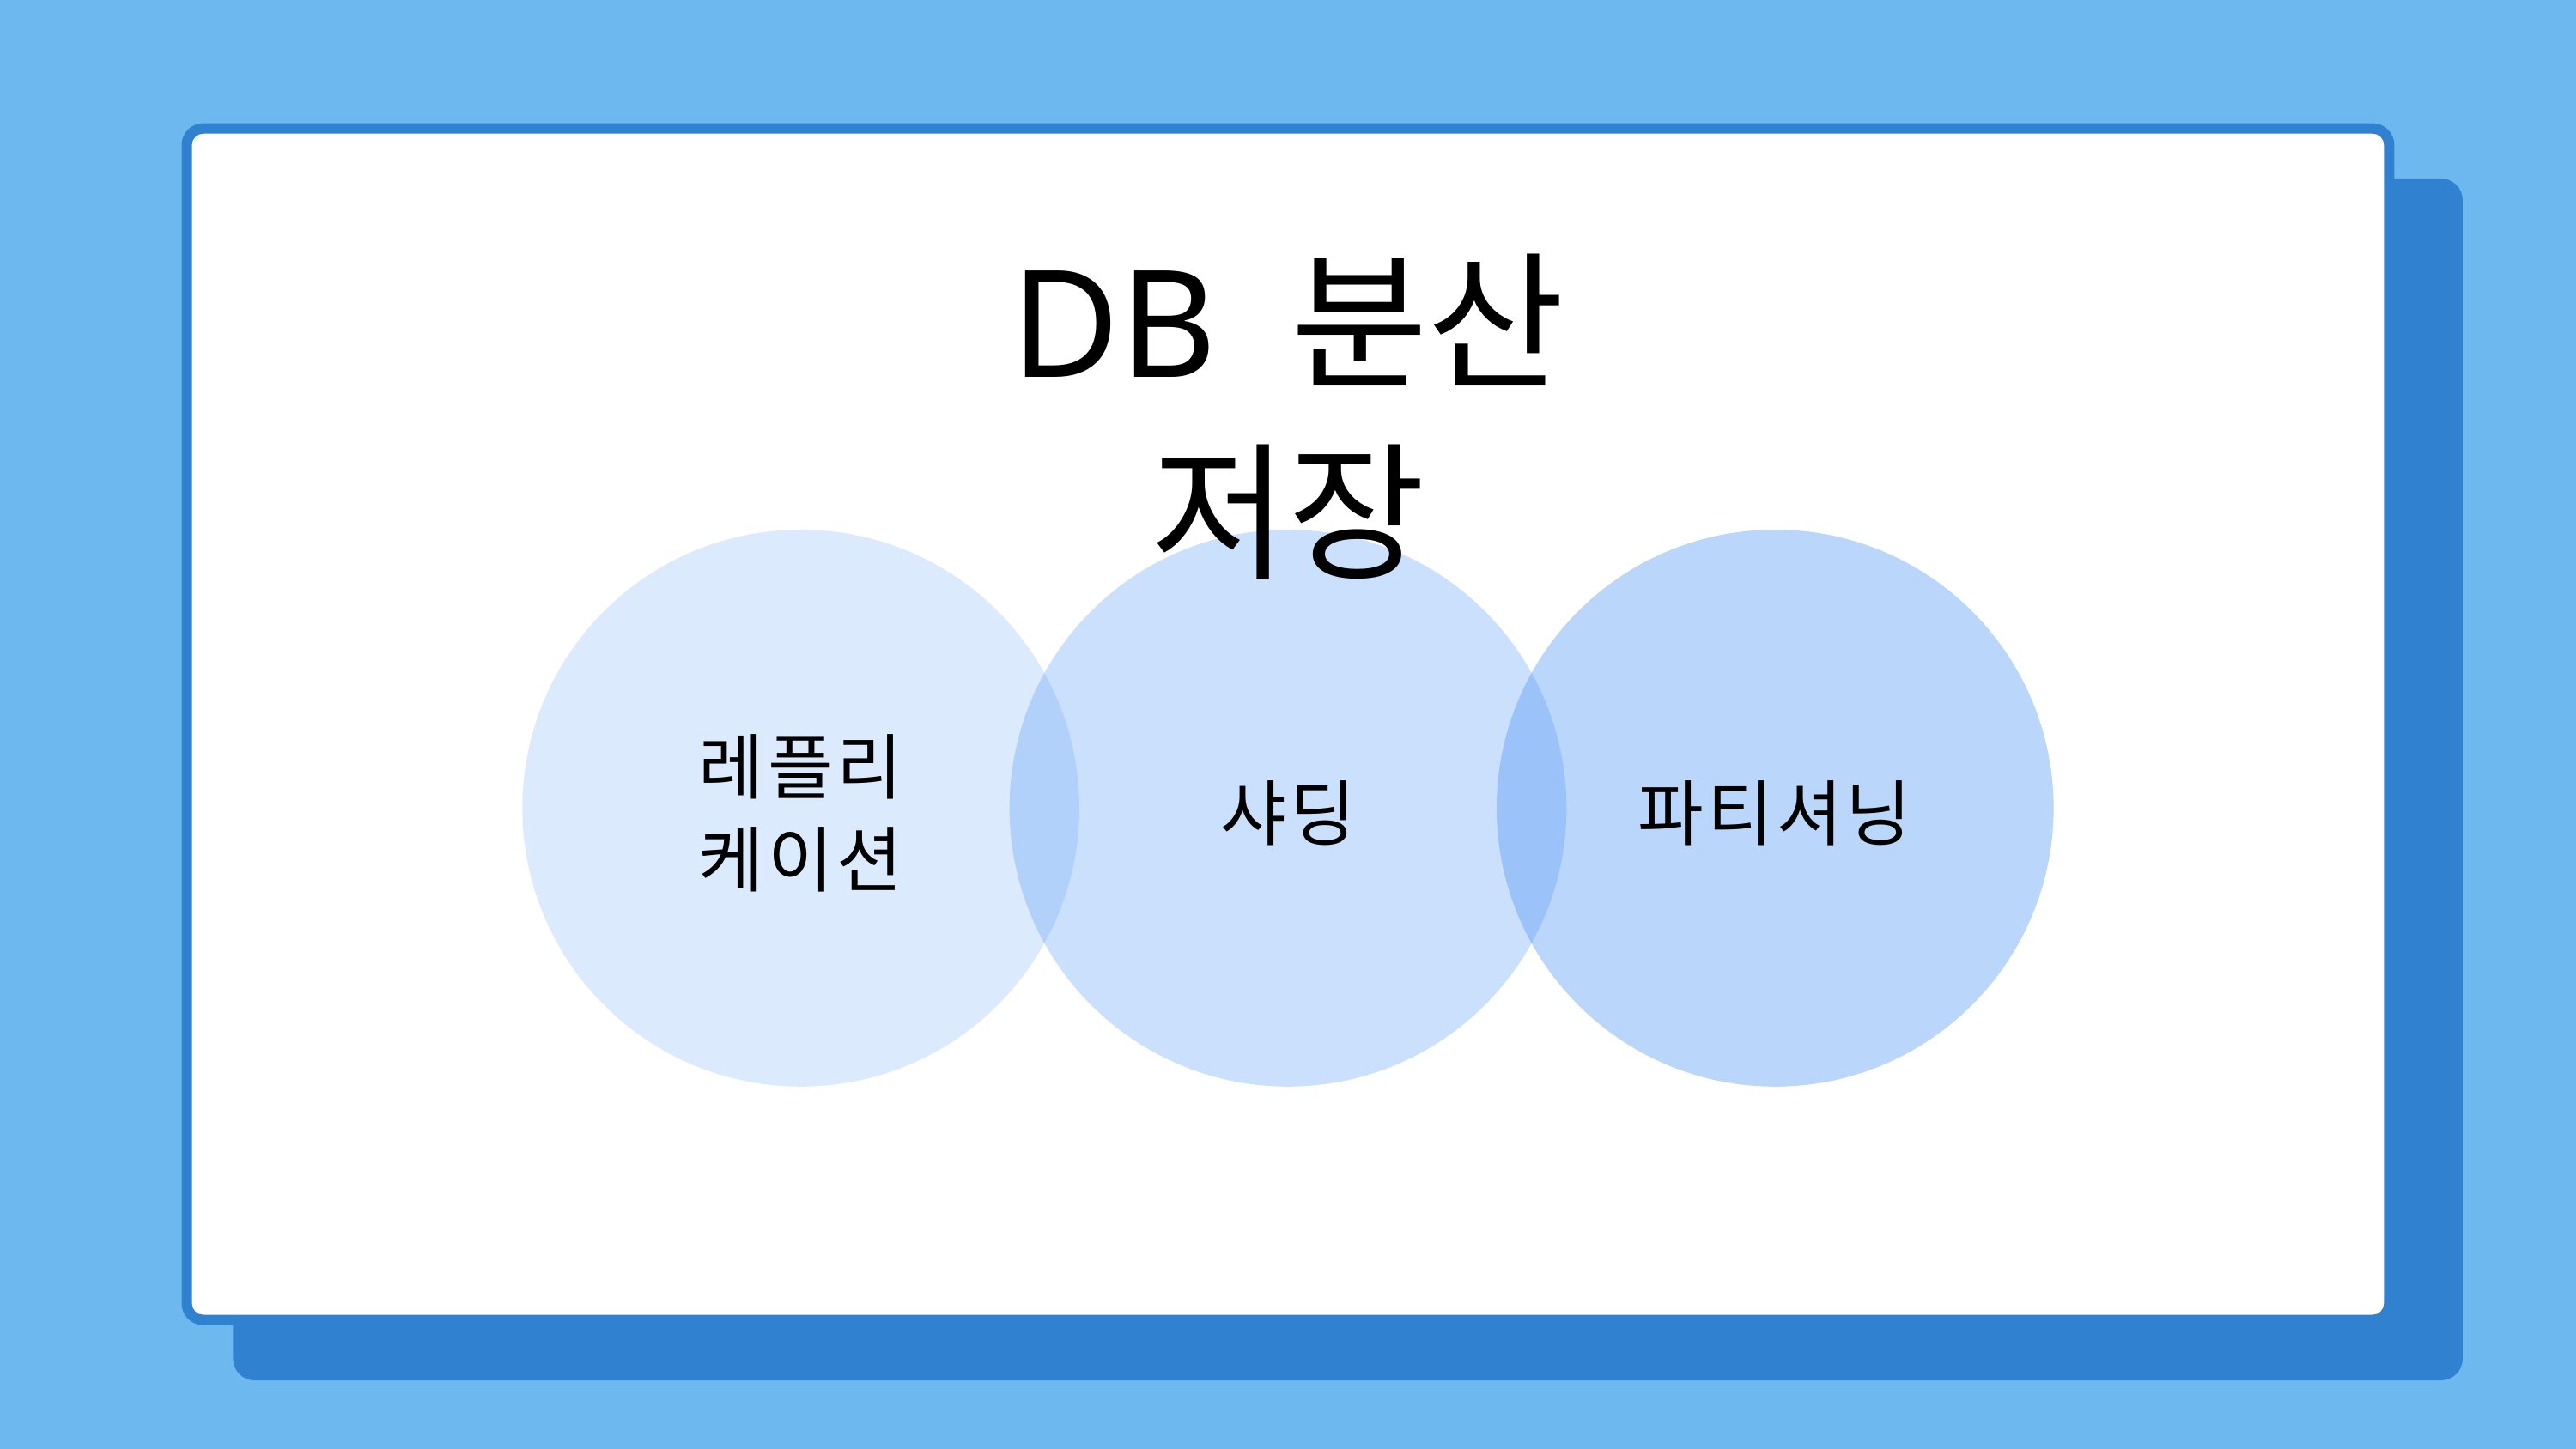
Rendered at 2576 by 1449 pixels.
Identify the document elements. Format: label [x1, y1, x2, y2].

text_box [233, 178, 2464, 1381]
text_box [522, 529, 1008, 1087]
text_box [181, 123, 2395, 1325]
text_box [1496, 529, 2054, 1087]
text_box [1009, 529, 1495, 1087]
